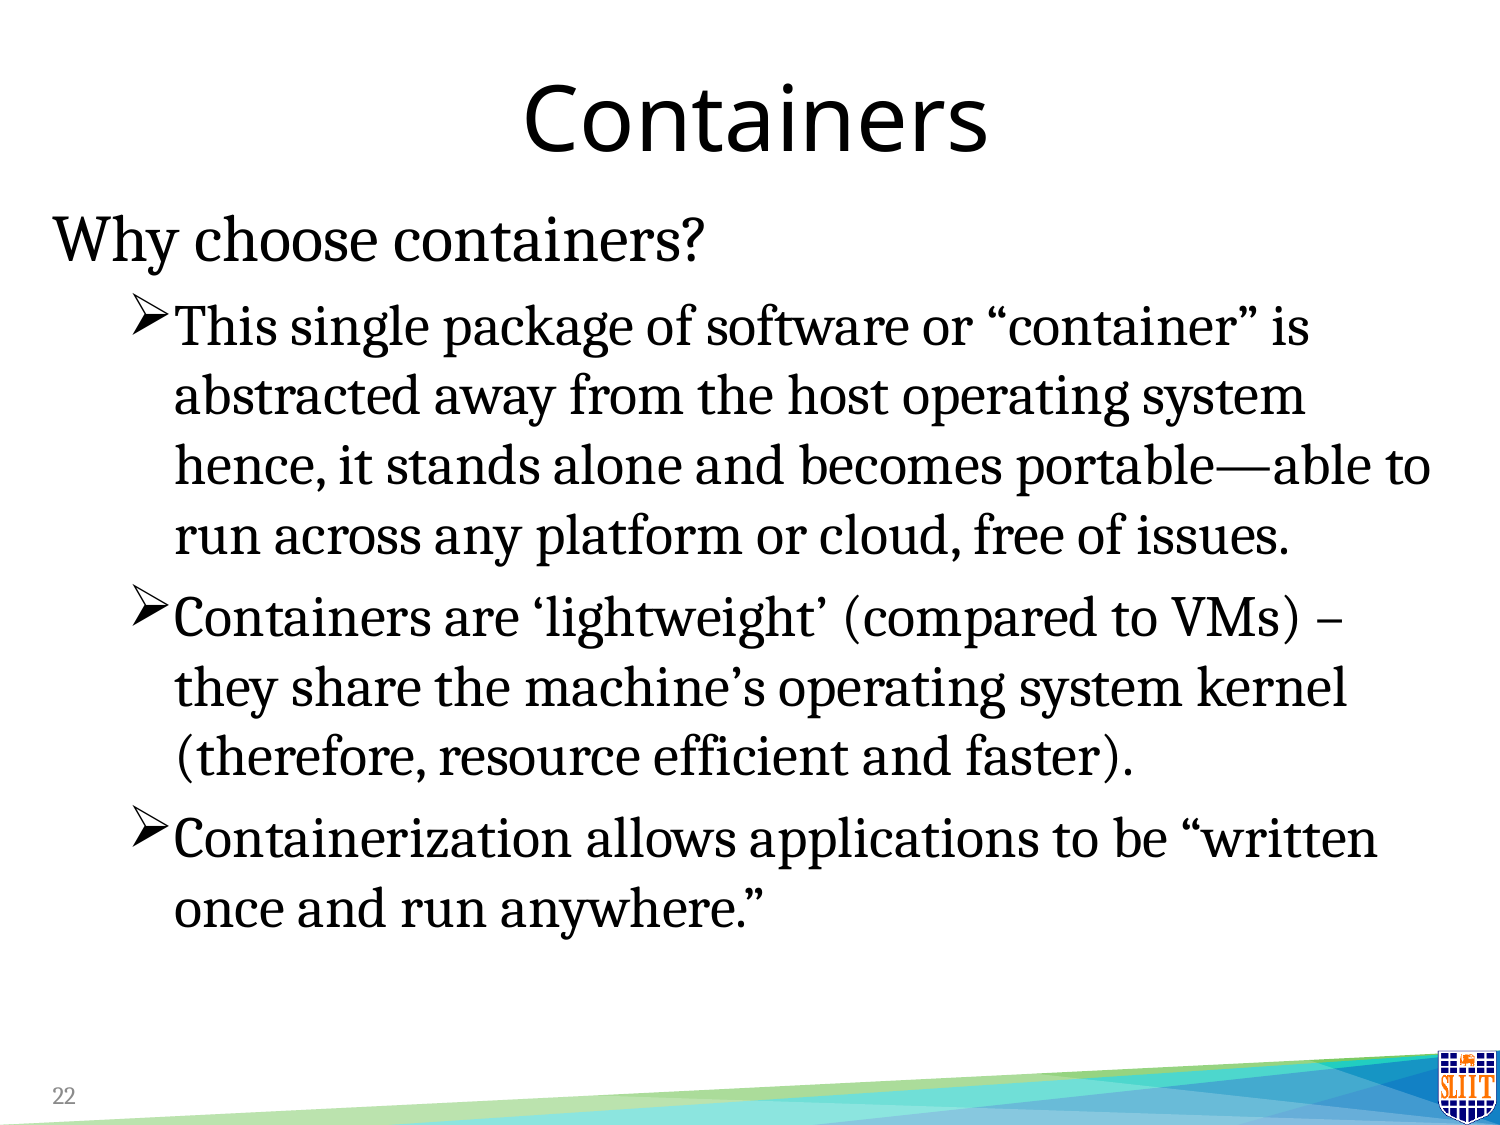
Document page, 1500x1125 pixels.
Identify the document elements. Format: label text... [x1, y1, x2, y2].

title Containers [37, 50, 1475, 180]
slide_number 22 [37, 1065, 388, 1125]
picture [1437, 1050, 1497, 1125]
list Why choose containers? This single package of software or “container” is abstracted away from the host operating system hence, it stands alone and becomes portable—able to run across any platform or cloud, free of issues. Containers are ‘lightweight’ (compared to VMs) – they share the machine’s operating system kernel (therefore, resource efficient and faster). Containerization allows applications to be “written once and run anywhere.” [37, 187, 1475, 1038]
